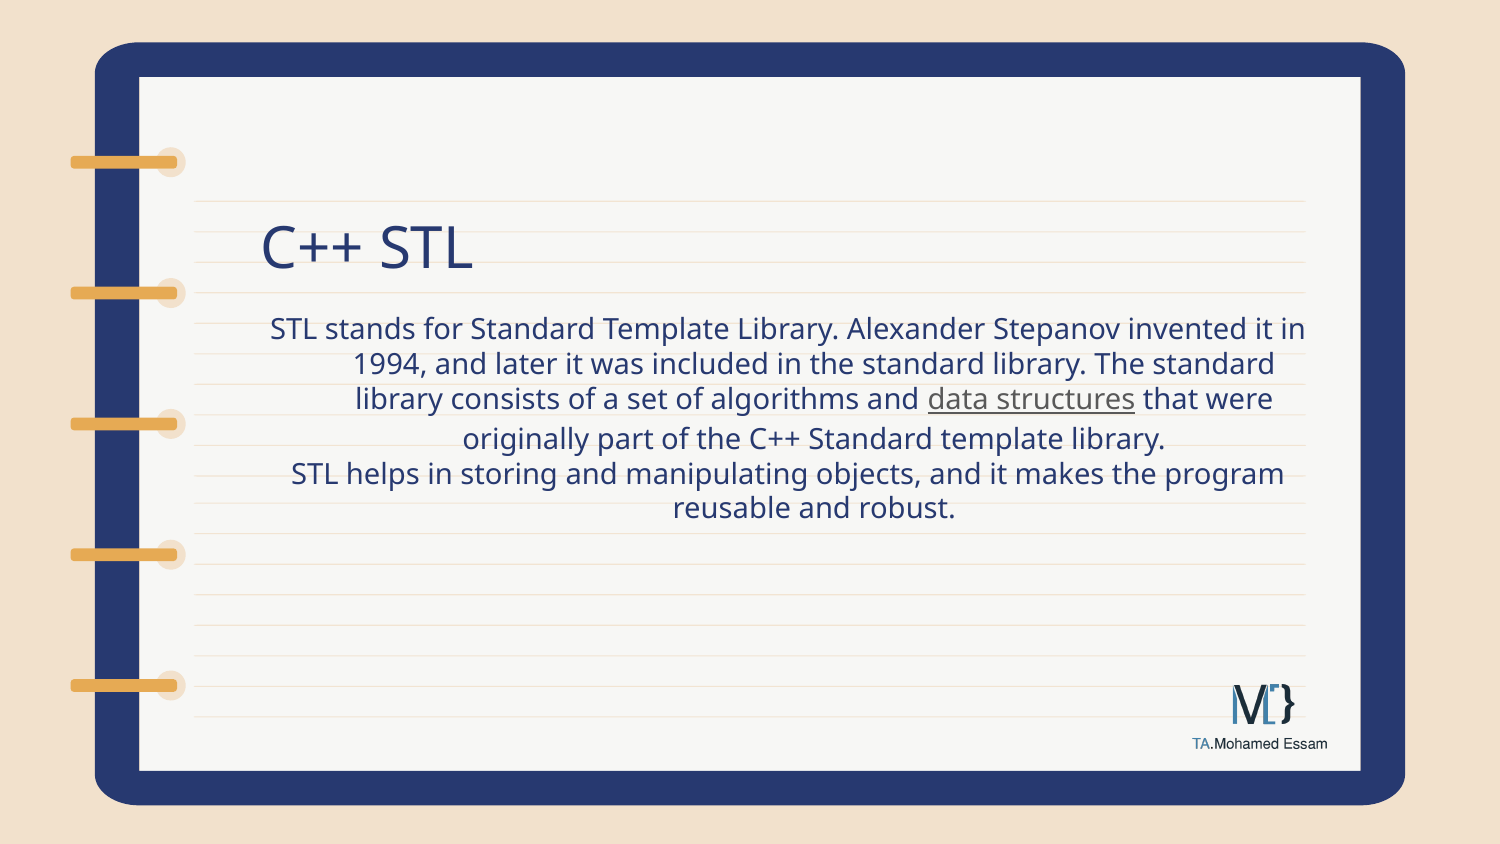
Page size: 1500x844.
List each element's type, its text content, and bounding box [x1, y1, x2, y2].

text_box C++ STL [222, 194, 1197, 254]
picture [1077, 524, 1443, 844]
text_box STL stands for Standard Template Library. Alexander Stepanov invented it in 1994, and later it was included in the standard library. The standard library consists of a set of algorithms and data structures that were originally part of the C++ Standard template library. STL helps in storing and manipulating objects, and it makes the program reusable and robust. [222, 295, 1332, 390]
